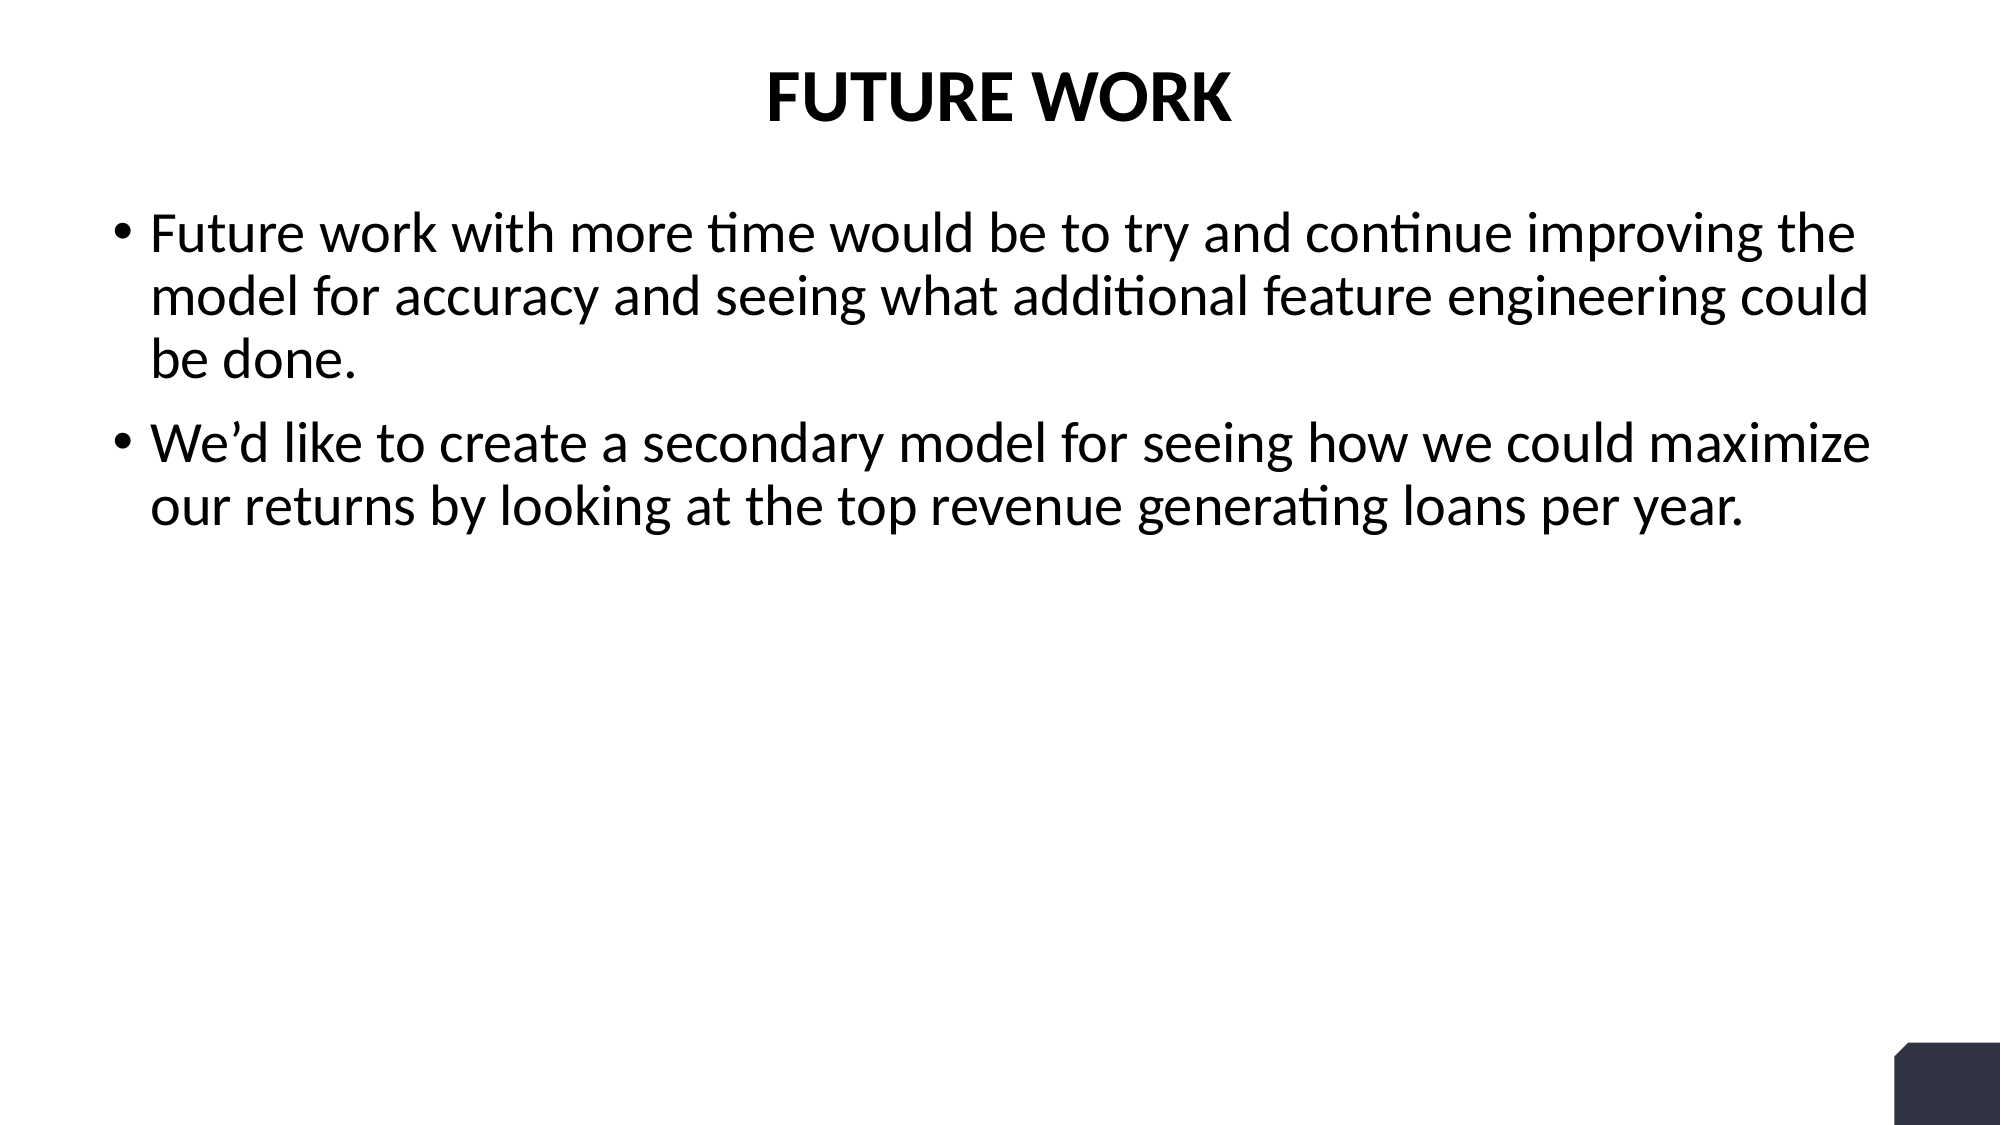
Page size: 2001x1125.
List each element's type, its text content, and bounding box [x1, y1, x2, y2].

title Future Work [97, 0, 1903, 195]
list Future work with more time would be to try and continue improving the model for accuracy and seeing what additional feature engineering could be done. We’d like to create a secondary model for seeing how we could maximize our returns by looking at the top revenue generating loans per year. [97, 195, 1907, 1014]
